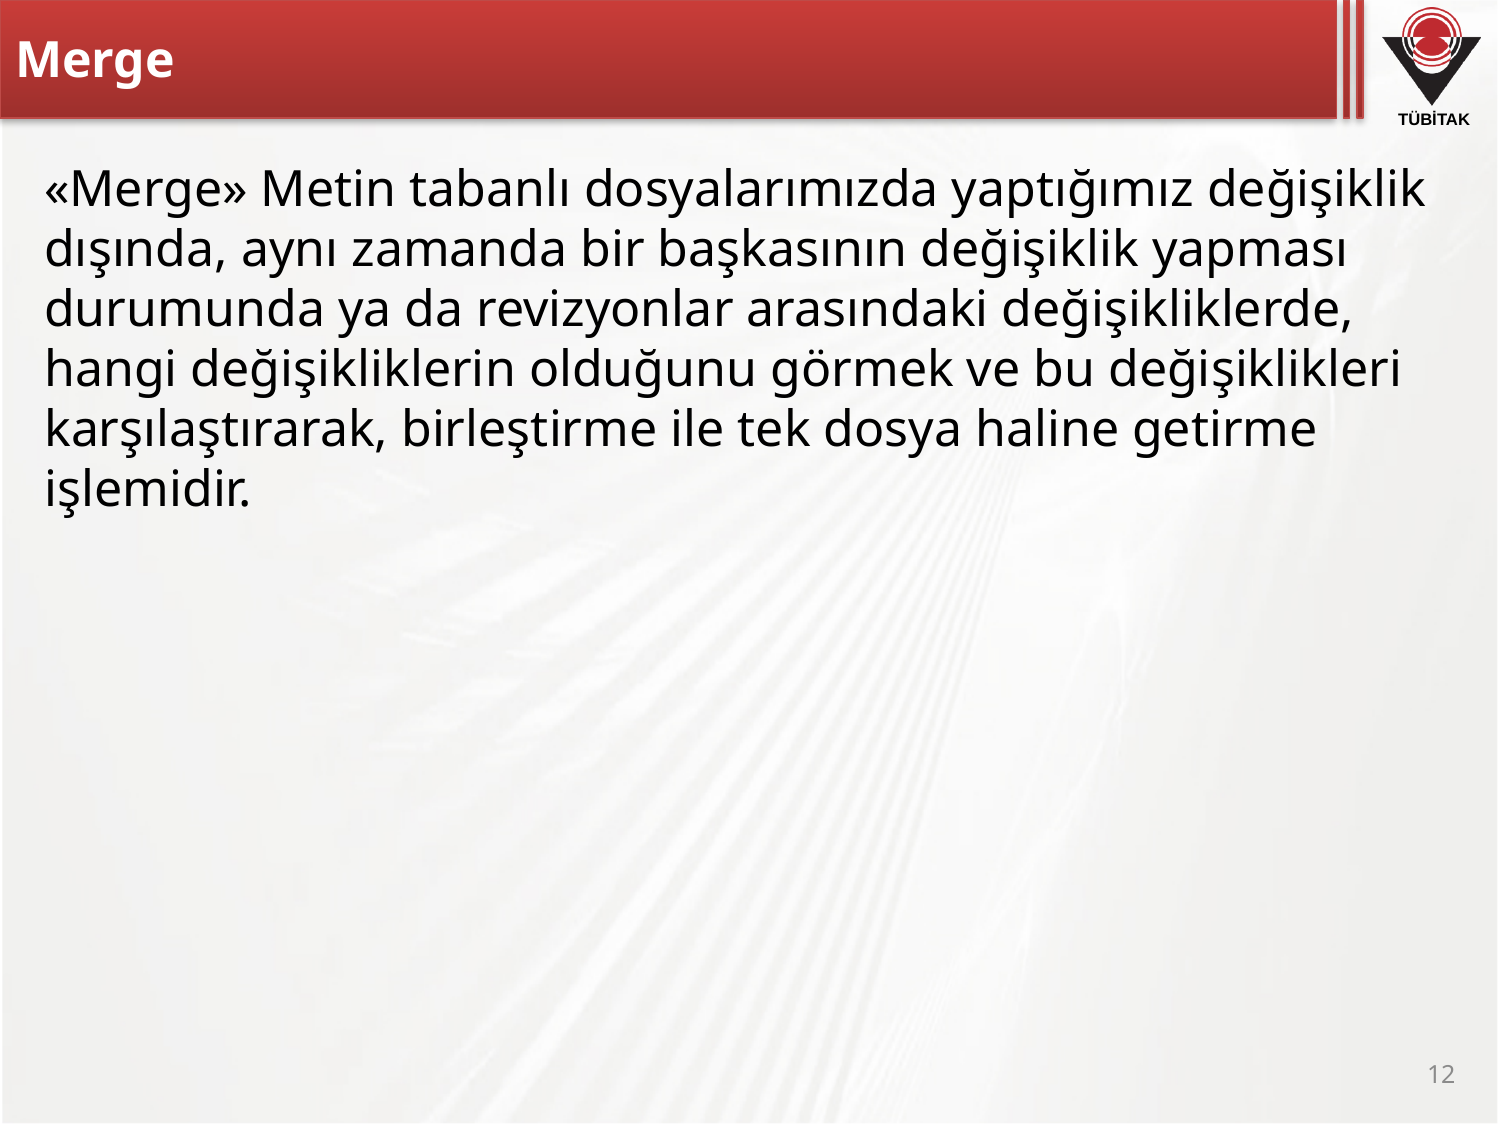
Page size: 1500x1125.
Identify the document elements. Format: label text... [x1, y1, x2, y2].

picture [1, 0, 1499, 1125]
slide_number 12 [1364, 1046, 1471, 1106]
list «Merge» Metin tabanlı dosyalarımızda yaptığımız değişiklik dışında, aynı zamanda bir başkasının değişiklik yapması durumunda ya da revizyonlar arasındaki değişikliklerde, hangi değişikliklerin olduğunu görmek ve bu değişiklikleri karşılaştırarak, birleştirme ile tek dosya haline getirme işlemidir. [29, 148, 1471, 1083]
title Merge [0, 0, 904, 117]
